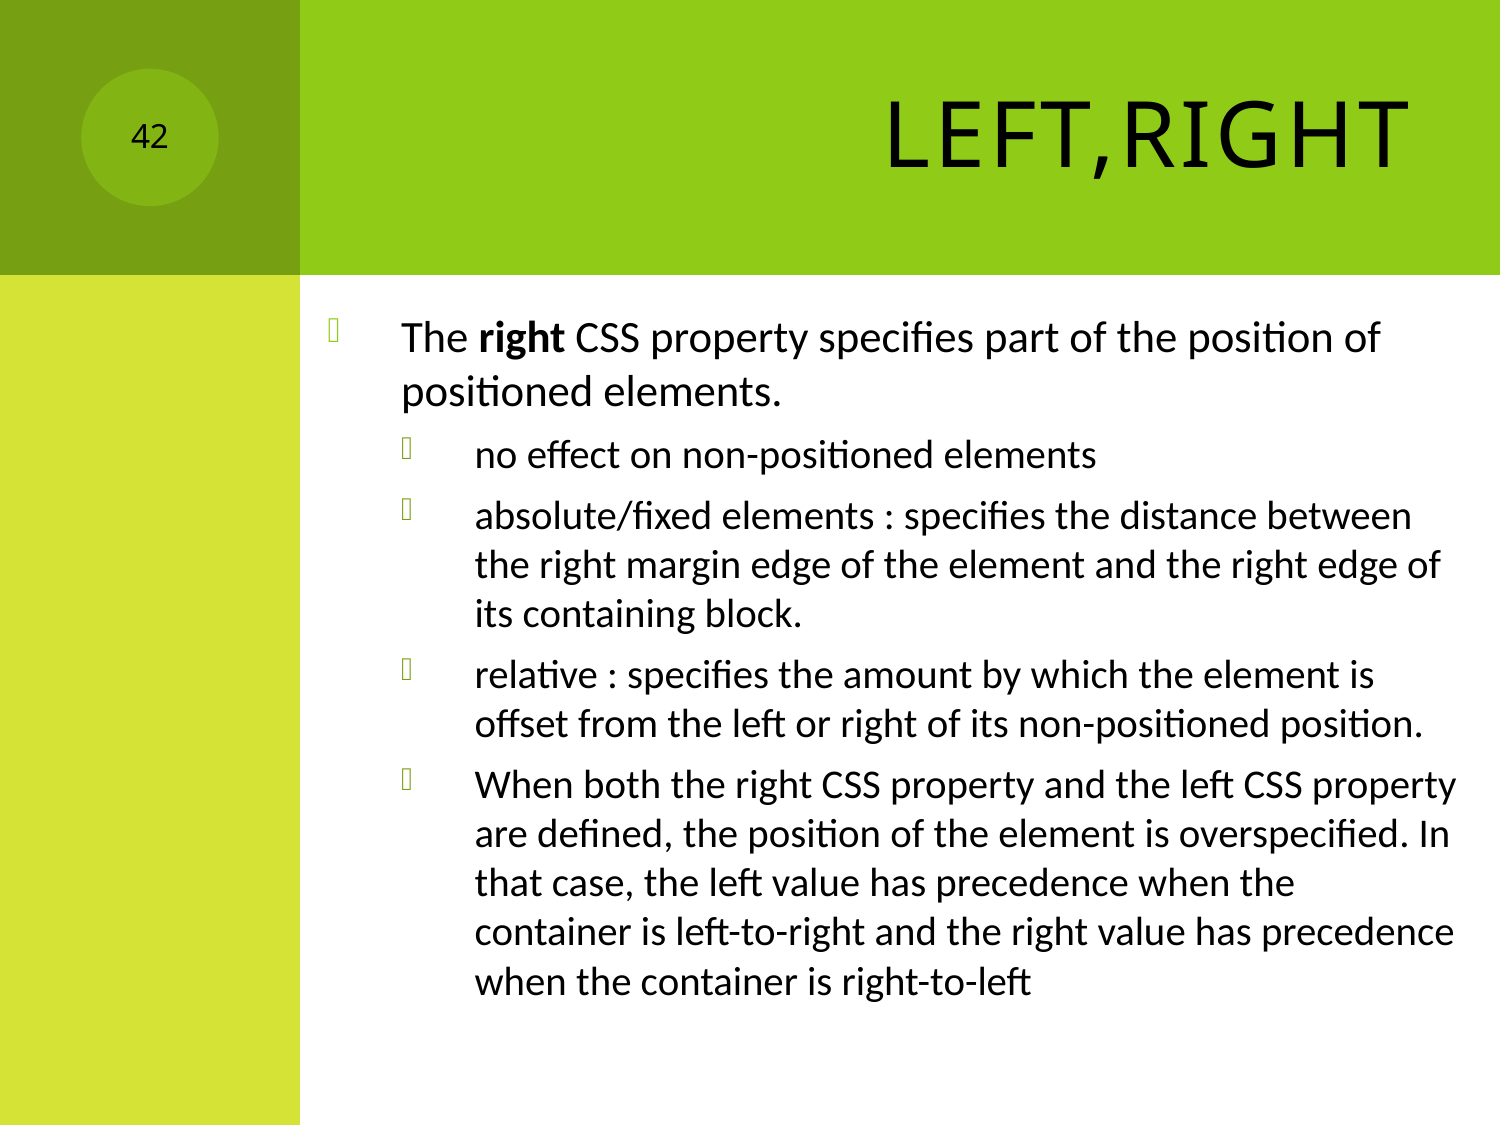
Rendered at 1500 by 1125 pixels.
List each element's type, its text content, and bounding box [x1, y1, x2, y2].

list The right CSS property specifies part of the position of positioned elements. no effect on non-positioned elements absolute/fixed elements : specifies the distance between the right margin edge of the element and the right edge of its containing block. relative : specifies the amount by which the element is offset from the left or right of its non-positioned position. When both the right CSS property and the left CSS property are defined, the position of the element is overspecified. In that case, the left value has precedence when the container is left-to-right and the right value has precedence when the container is right-to-left [312, 299, 1475, 1013]
slide_number 42 [87, 87, 213, 188]
title left,right [399, 37, 1425, 225]
